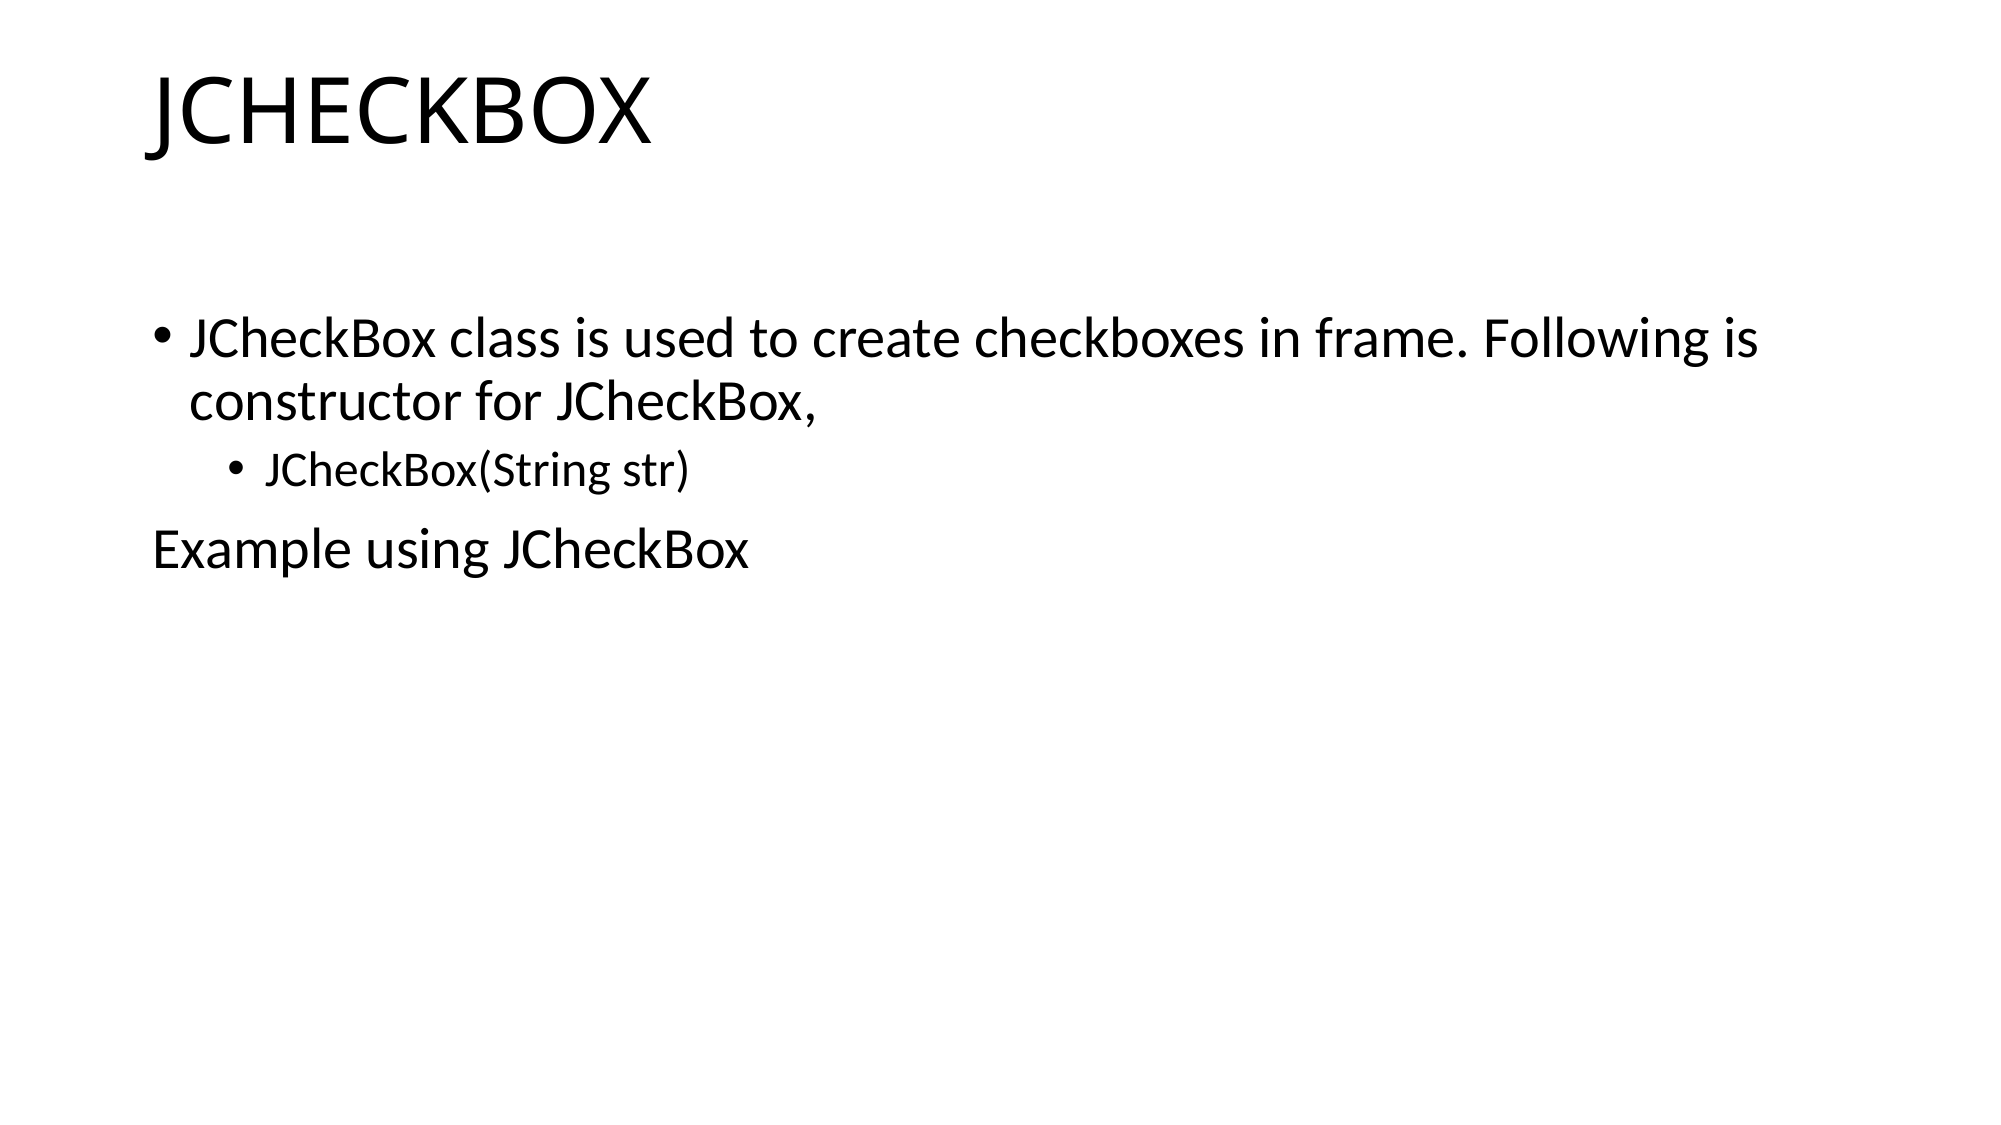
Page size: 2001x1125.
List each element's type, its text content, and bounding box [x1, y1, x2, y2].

list JCheckBox class is used to create checkboxes in frame. Following is constructor for JCheckBox, JCheckBox(String str) Example using JCheckBox [137, 299, 1863, 1014]
title JCHECKBOX [137, 59, 1863, 278]
